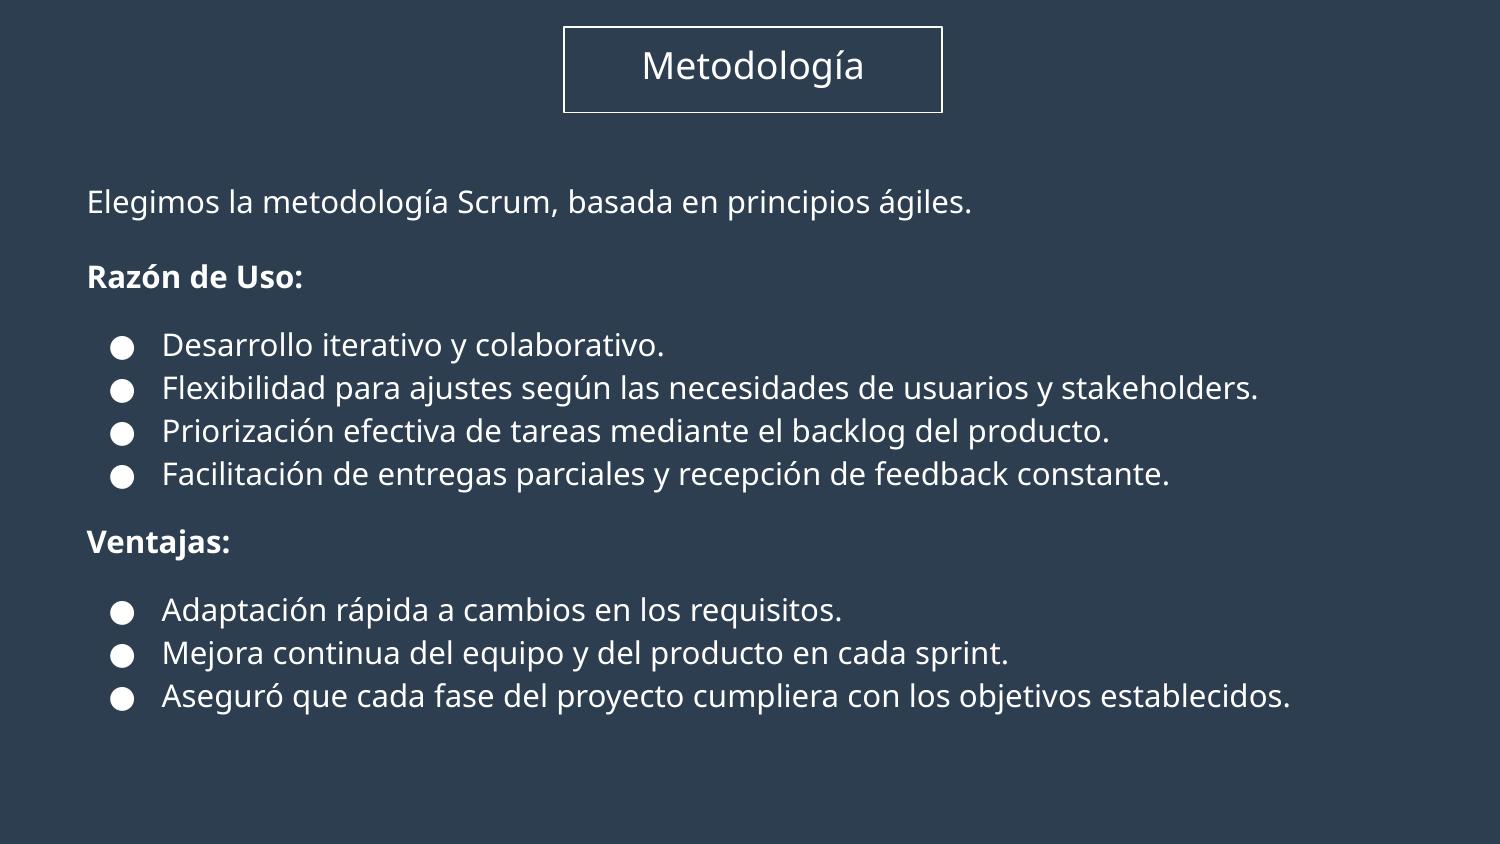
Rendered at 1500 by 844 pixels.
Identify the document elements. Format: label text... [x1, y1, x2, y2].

title Metodología [564, 27, 943, 113]
text_box Elegimos la metodología Scrum, basada en principios ágiles. Razón de Uso: Desarrollo iterativo y colaborativo. Flexibilidad para ajustes según las necesidades de usuarios y stakeholders. Priorización efectiva de tareas mediante el backlog del producto. Facilitación de entregas parciales y recepción de feedback constante. Ventajas: Adaptación rápida a cambios en los requisitos. Mejora continua del equipo y del producto en cada sprint. Aseguró que cada fase del proyecto cumpliera con los objetivos establecidos. [71, 167, 1435, 230]
